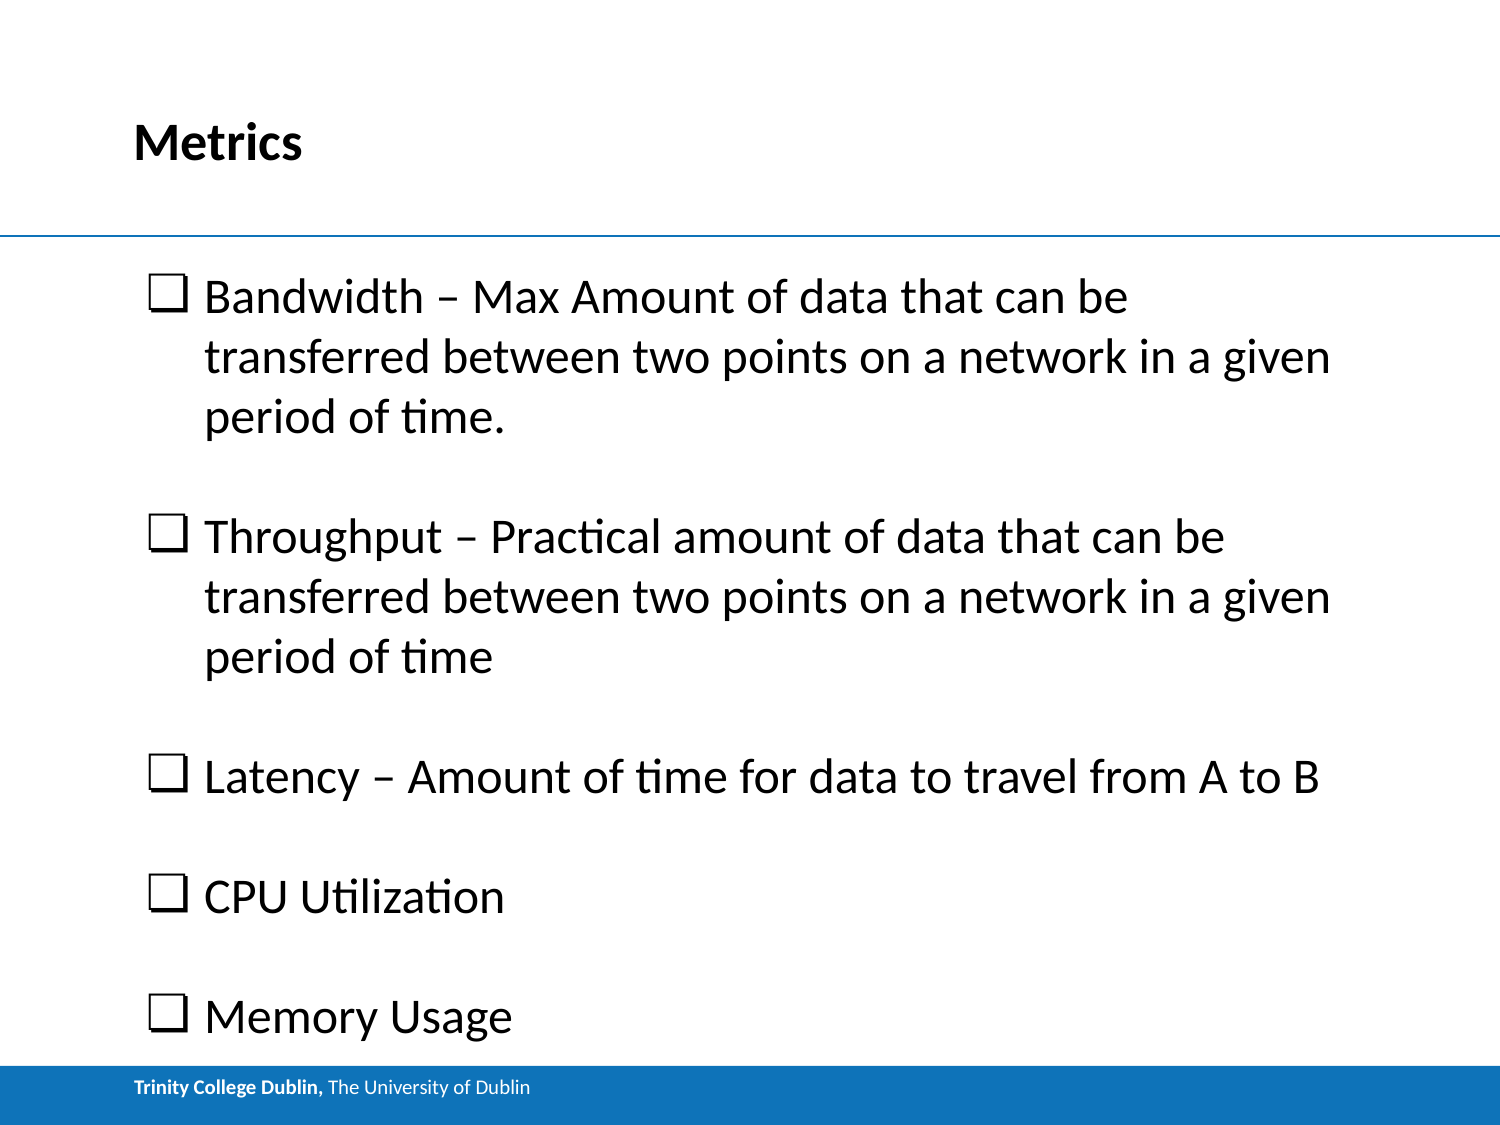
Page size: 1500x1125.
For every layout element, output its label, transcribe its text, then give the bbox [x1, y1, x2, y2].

list Bandwidth – Max Amount of data that can be transferred between two points on a network in a given period of time. Throughput – Practical amount of data that can be transferred between two points on a network in a given period of time Latency – Amount of time for data to travel from A to B CPU Utilization Memory Usage [129, 263, 1360, 1048]
title Metrics [133, 79, 1365, 172]
